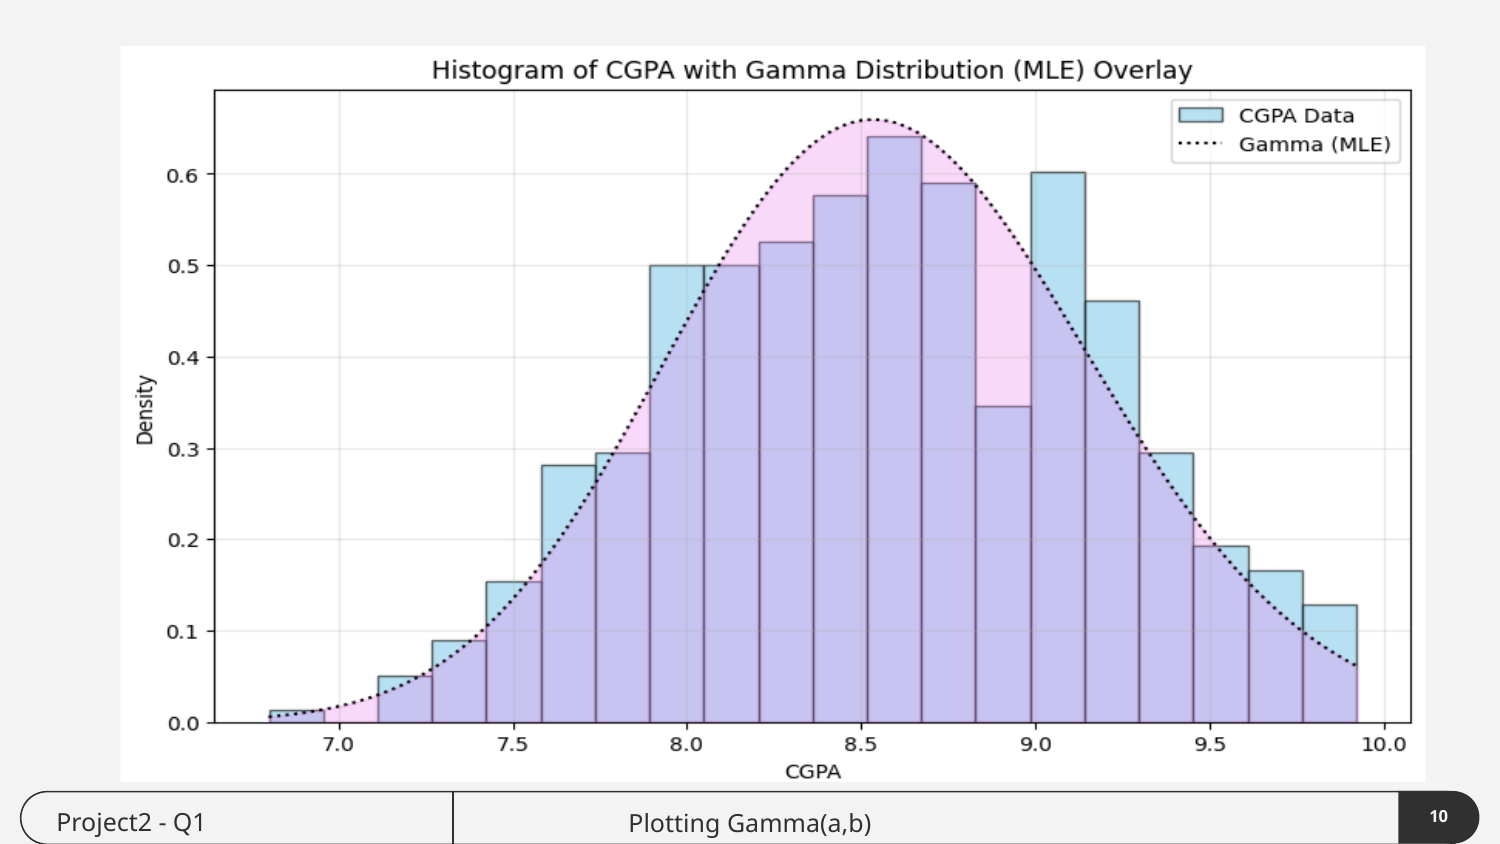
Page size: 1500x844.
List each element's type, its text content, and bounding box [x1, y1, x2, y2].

subtitle Project2 - Q1 [41, 791, 404, 844]
picture [120, 33, 1426, 782]
subtitle Plotting Gamma(a,b) [581, 792, 919, 844]
slide_number 10 [1398, 791, 1480, 844]
